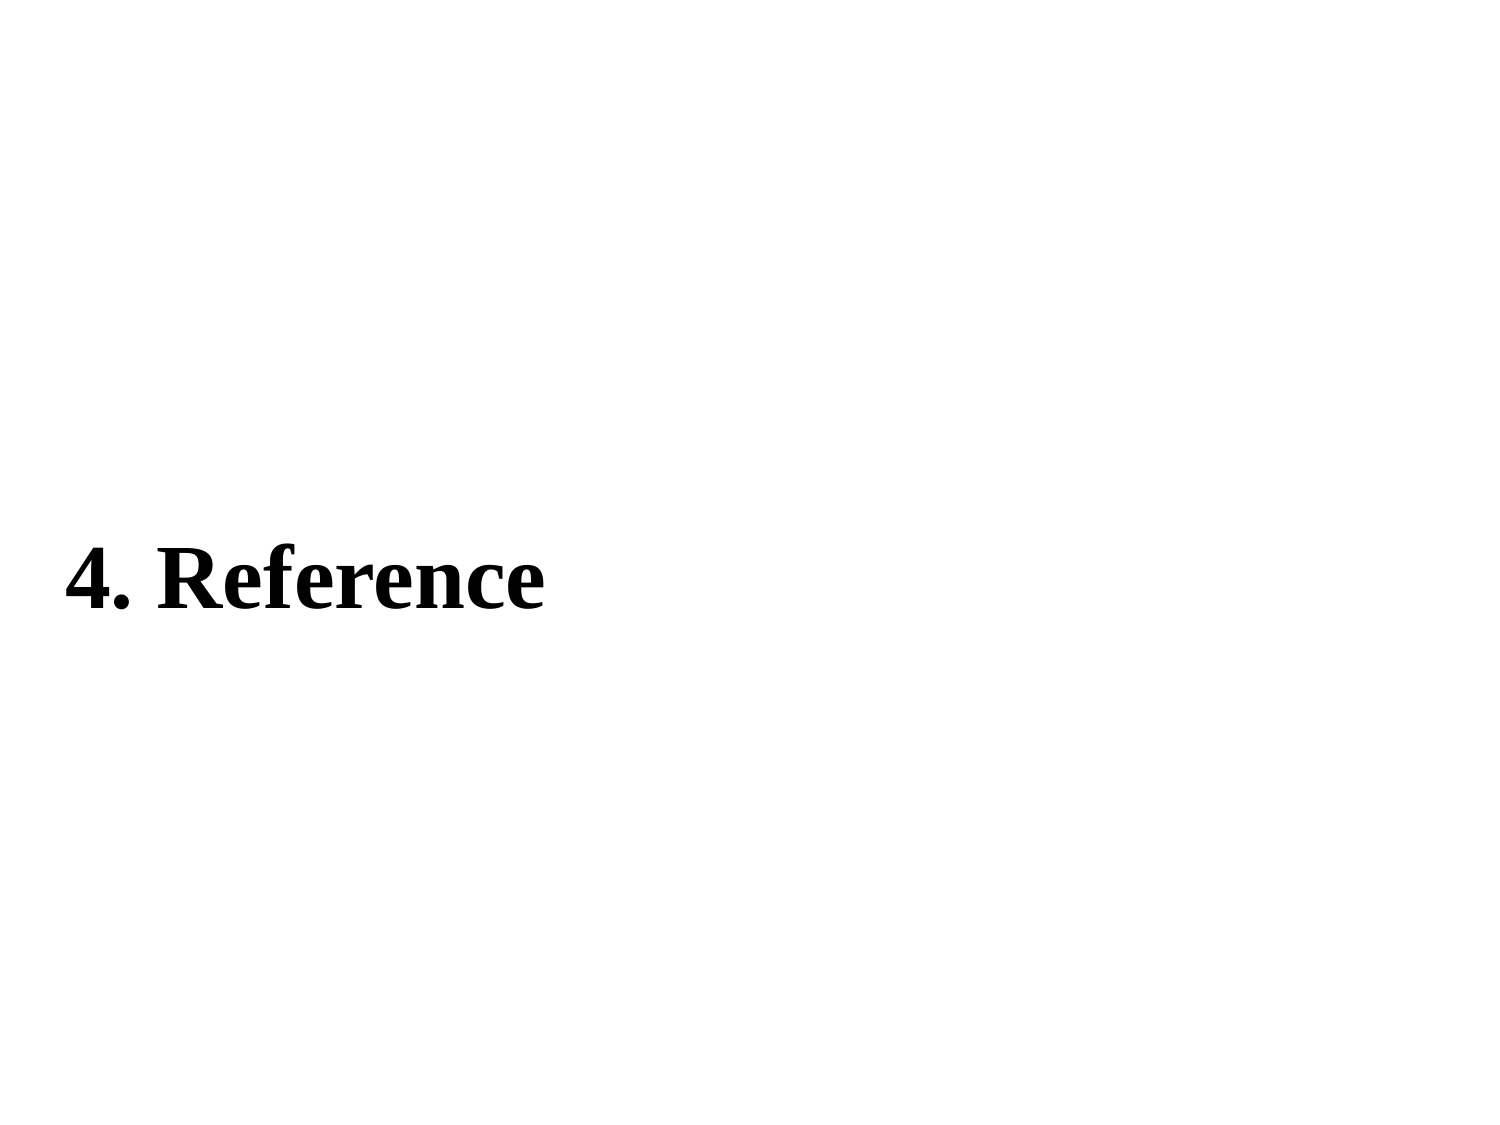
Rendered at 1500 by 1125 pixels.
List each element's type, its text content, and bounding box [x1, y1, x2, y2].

text_box 4. Reference [50, 509, 1312, 635]
